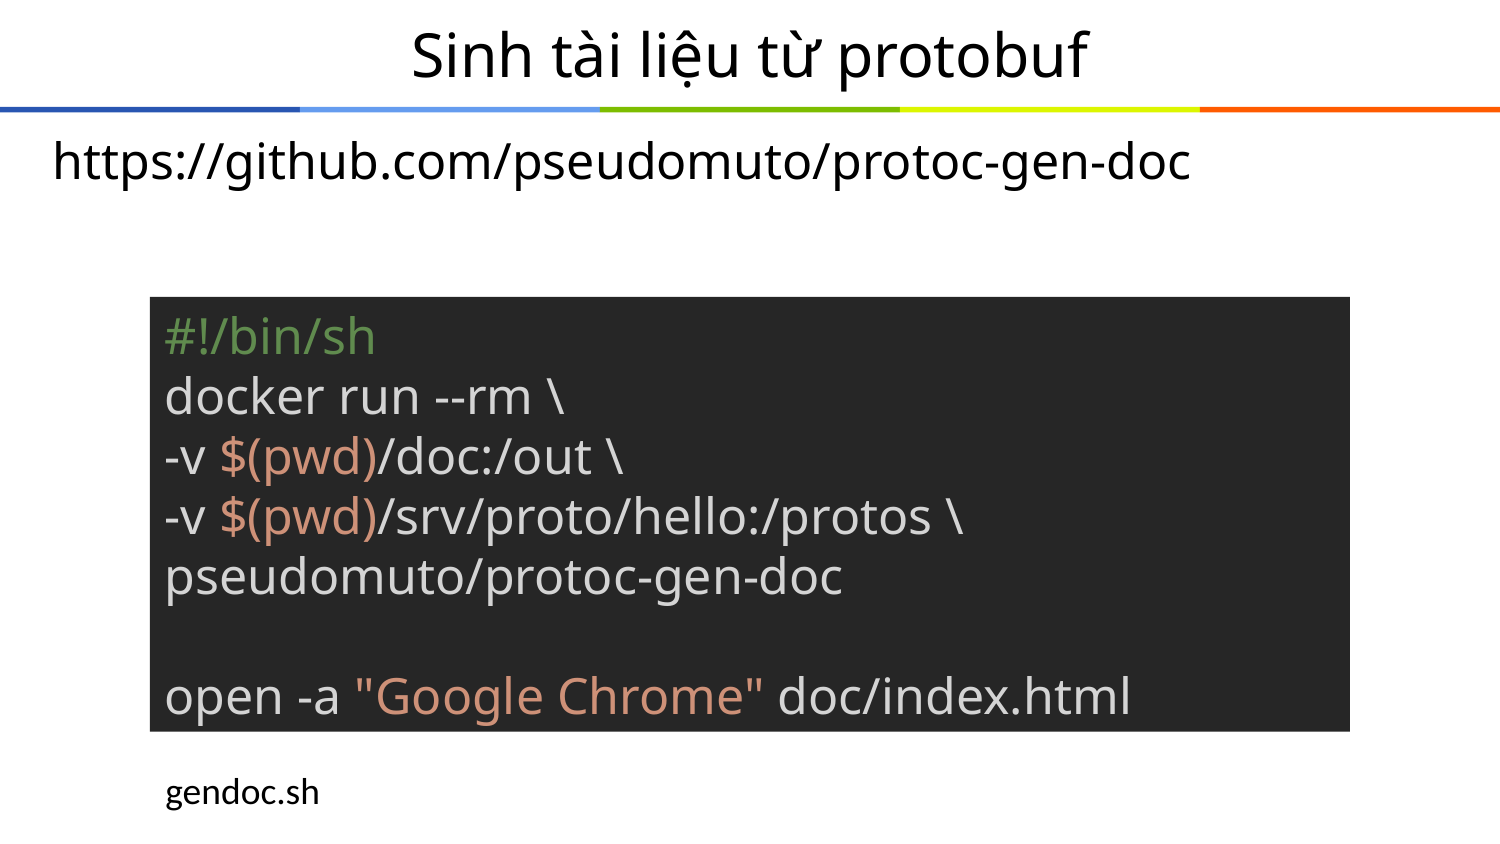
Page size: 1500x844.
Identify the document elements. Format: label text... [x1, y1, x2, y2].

title Sinh tài liệu từ protobuf [37, 9, 1463, 98]
text_box gendoc.sh [150, 759, 336, 820]
text_box #!/bin/sh docker run --rm \ -v $(pwd)/doc:/out \ -v $(pwd)/srv/proto/hello:/protos \ pseudomuto/protoc-gen-doc open -a "Google Chrome" doc/index.html [149, 296, 1350, 732]
list https://github.com/pseudomuto/protoc-gen-doc [37, 121, 1463, 197]
